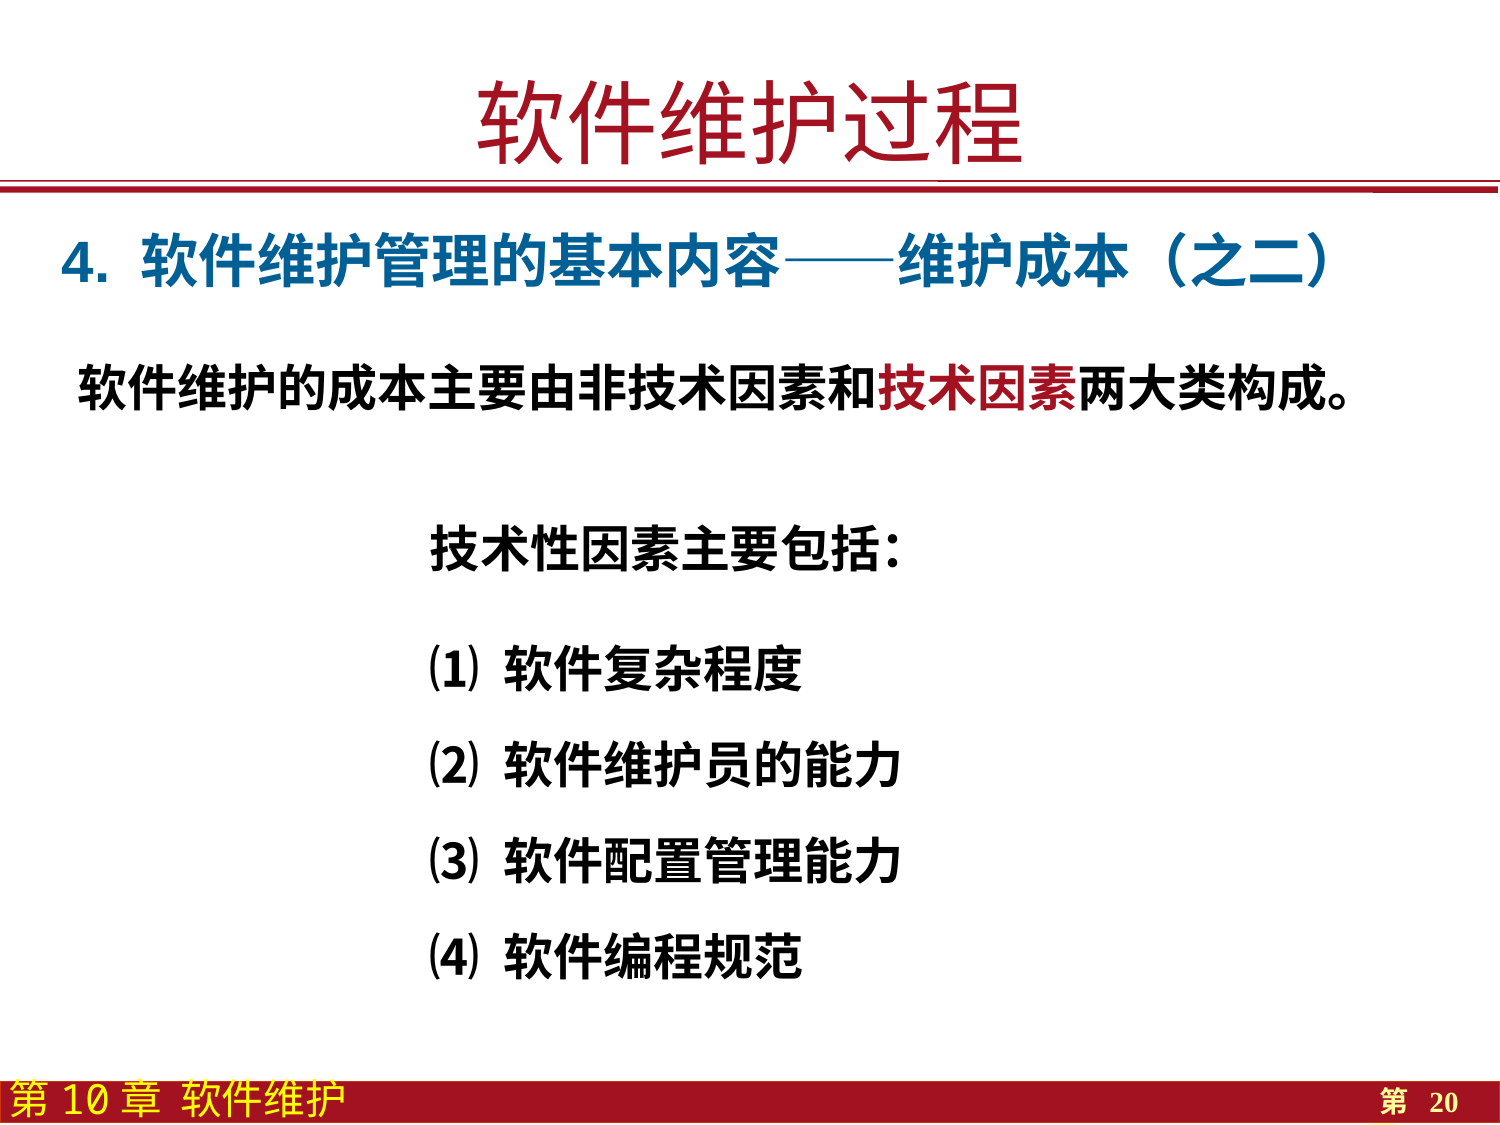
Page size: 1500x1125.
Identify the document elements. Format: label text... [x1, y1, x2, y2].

text_box 技术性因素主要包括： ⑴ 软件复杂程度 ⑵ 软件维护员的能力 ⑶ 软件配置管理能力 ⑷ 软件编程规范 [370, 450, 1201, 993]
text_box 软件维护过程 [112, 68, 1388, 173]
text_box 4. 软件维护管理的基本内容——维护成本（之二） [46, 224, 1424, 303]
text_box 软件维护的成本主要由非技术因素和技术因素两大类构成。 [62, 355, 1464, 425]
